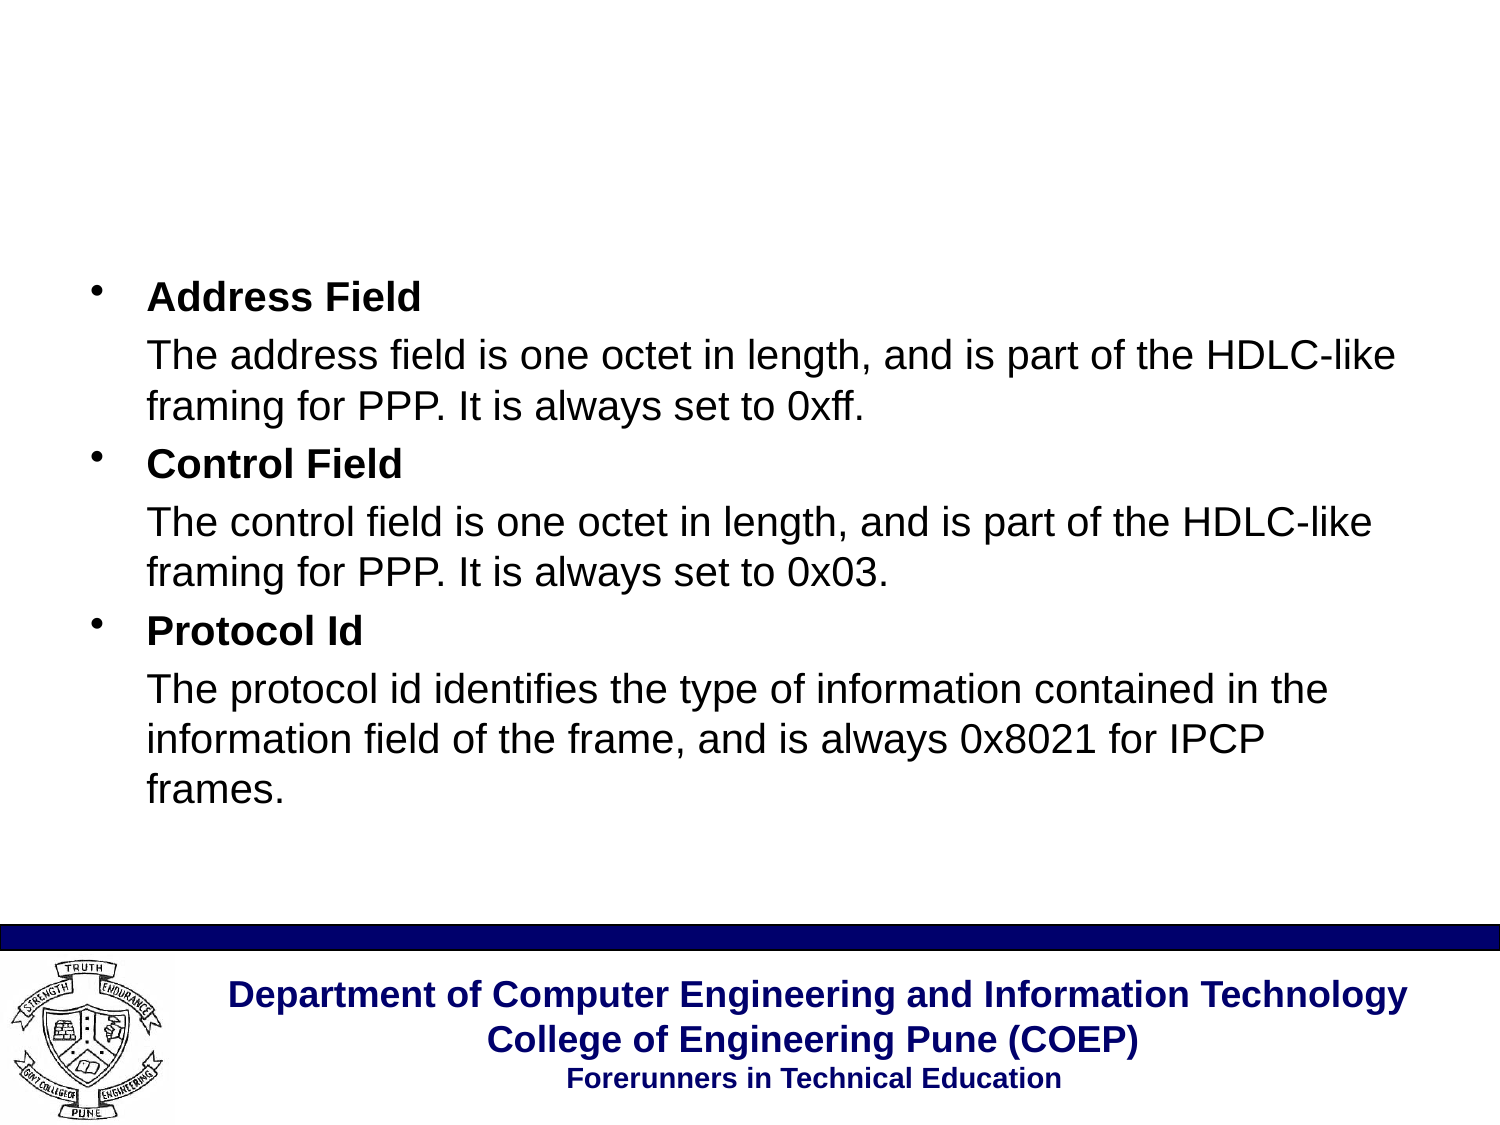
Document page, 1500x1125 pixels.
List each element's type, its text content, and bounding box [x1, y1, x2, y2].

list Address Field The address field is one octet in length, and is part of the HDLC-like framing for PPP. It is always set to 0xff. Control Field The control field is one octet in length, and is part of the HDLC-like framing for PPP. It is always set to 0x03. Protocol Id The protocol id identifies the type of information contained in the information field of the frame, and is always 0x8021 for IPCP frames. [74, 262, 1426, 901]
